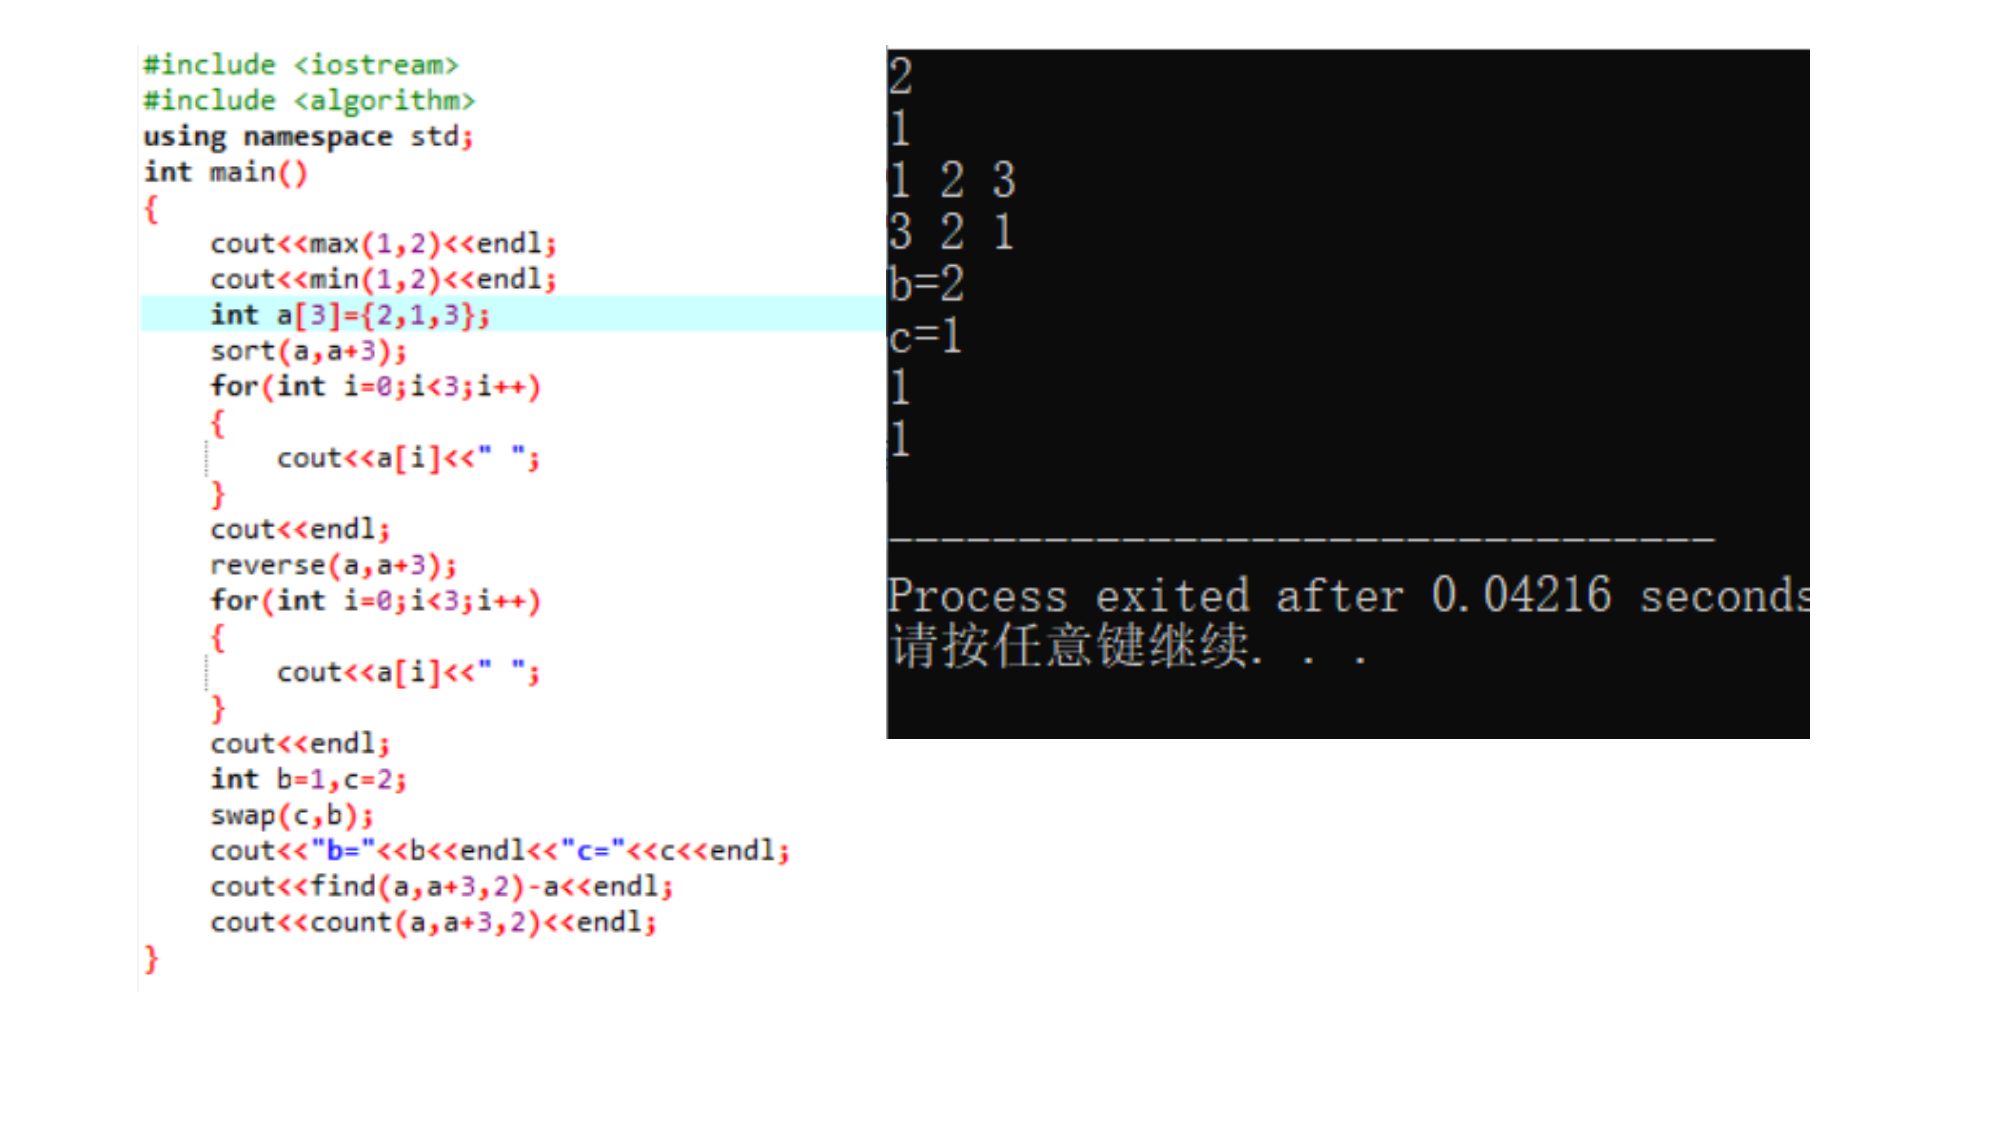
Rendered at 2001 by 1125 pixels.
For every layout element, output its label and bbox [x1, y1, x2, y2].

picture [886, 45, 1810, 739]
list [137, 45, 887, 992]
